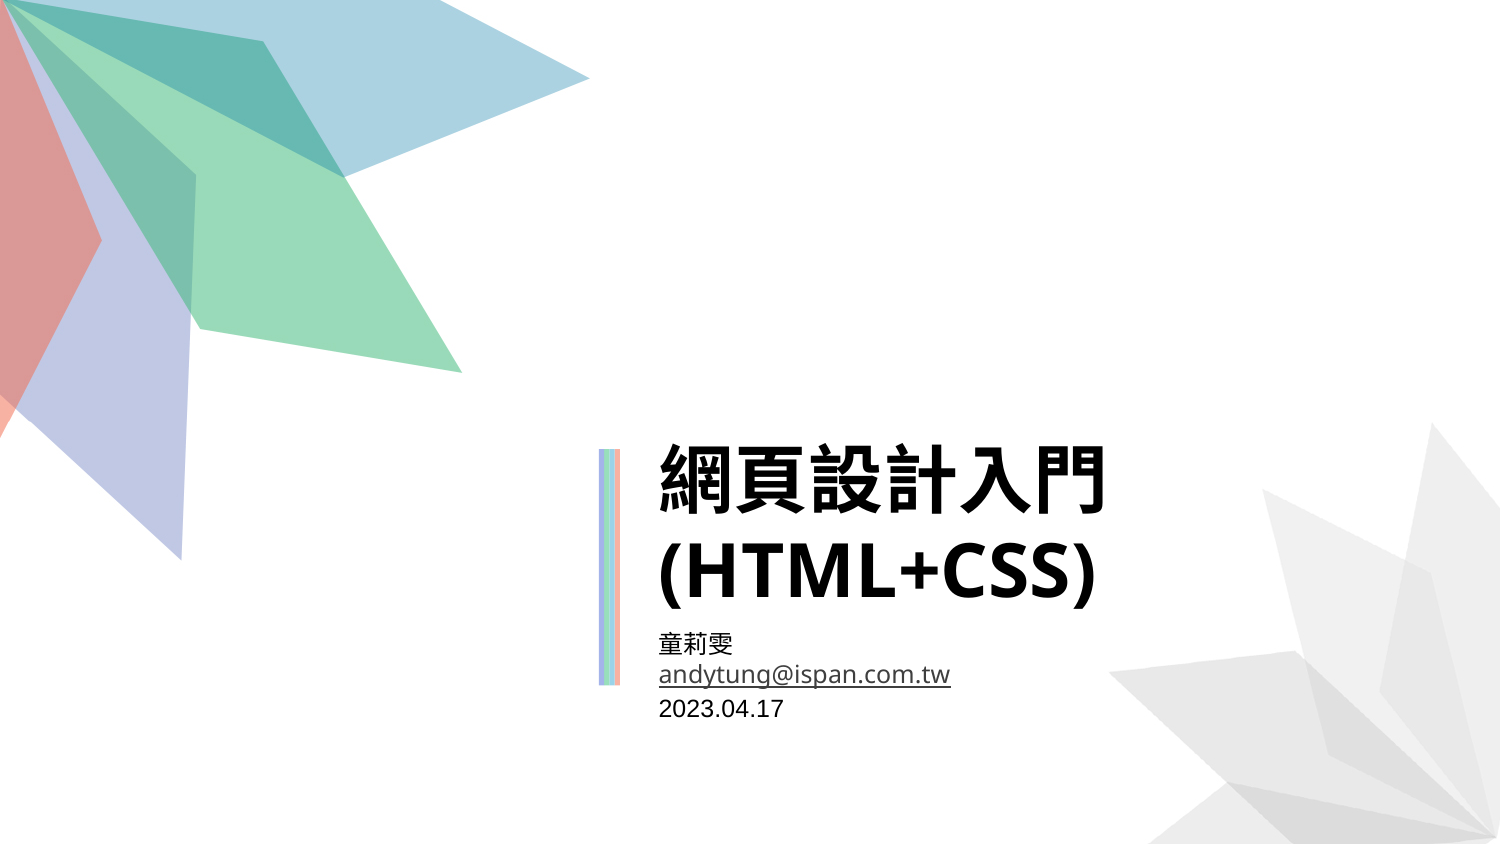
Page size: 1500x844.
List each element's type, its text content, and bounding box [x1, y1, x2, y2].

list 網頁設計入門 (HTML+CSS) [643, 433, 1500, 610]
list 童莉雯 andytung@ispan.com.tw 2023.04.17 [643, 610, 1500, 741]
picture [0, 0, 1500, 844]
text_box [598, 448, 621, 686]
